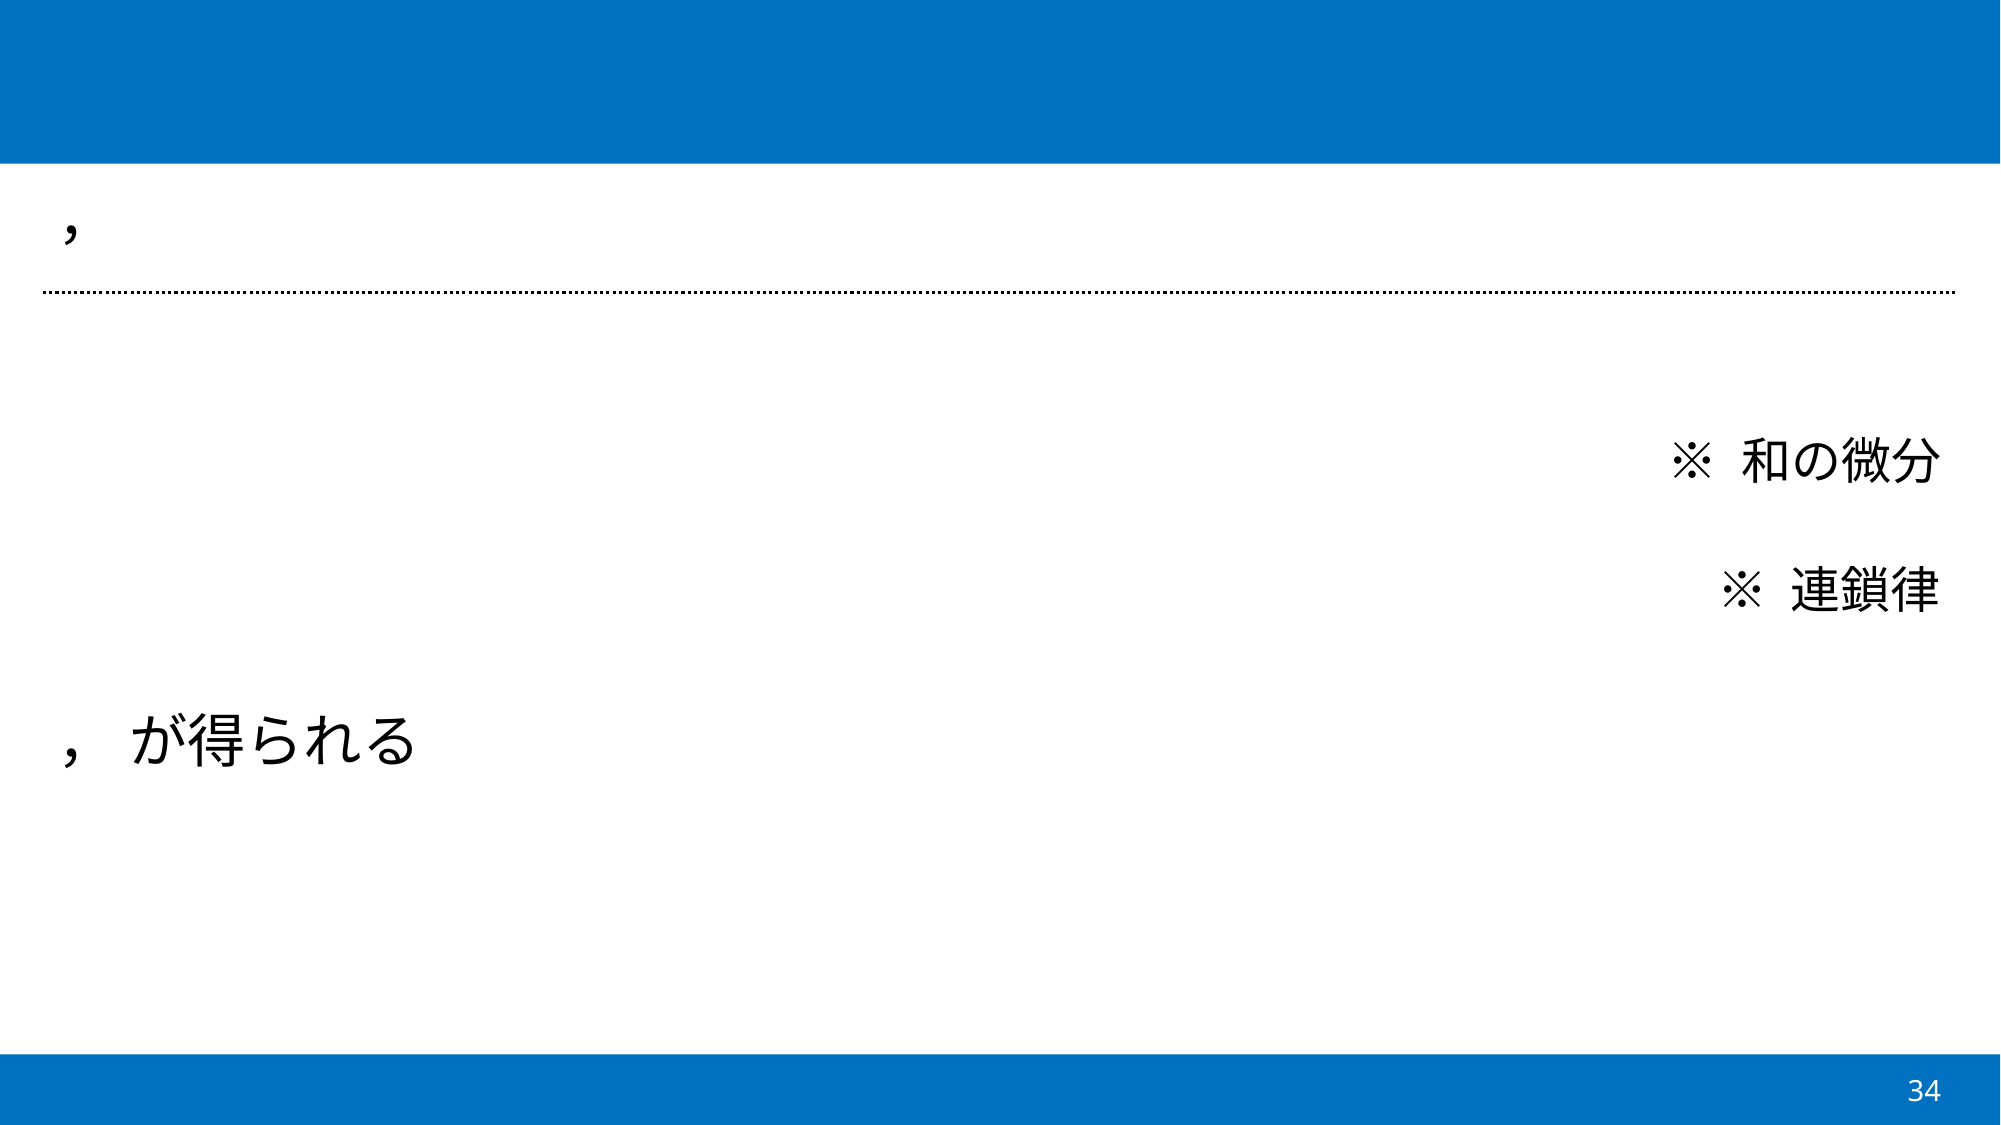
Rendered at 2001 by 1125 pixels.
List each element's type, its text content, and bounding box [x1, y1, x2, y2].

text_box ※ 和の微分 [999, 421, 1956, 497]
slide_number 34 [1506, 1061, 1957, 1122]
text_box ※ 連鎖律 [1295, 551, 1956, 627]
